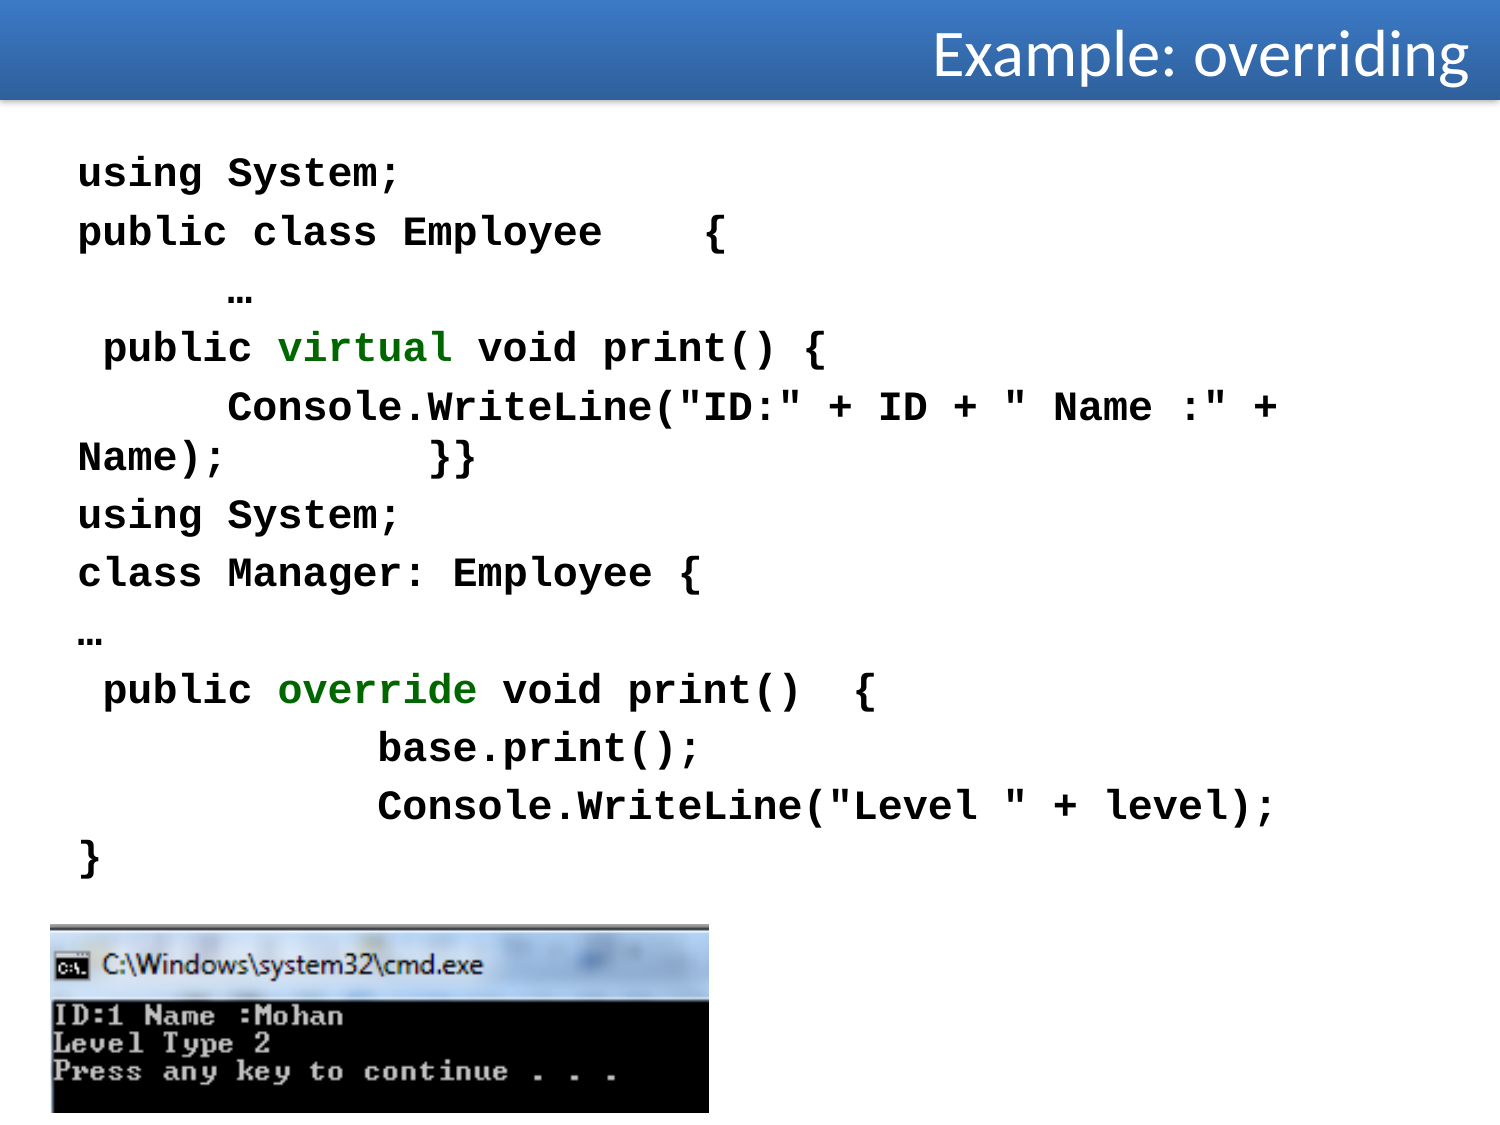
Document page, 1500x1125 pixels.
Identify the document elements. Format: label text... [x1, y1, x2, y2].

text_box using System; public class Employee { … public virtual void print() { Console.WriteLine("ID:" + ID + " Name :" + Name); }} using System; class Manager: Employee { … public override void print() { base.print(); Console.WriteLine("Level " + level); } [62, 137, 1450, 1038]
text_box Example: overriding [0, 0, 1500, 100]
picture [49, 924, 709, 1113]
